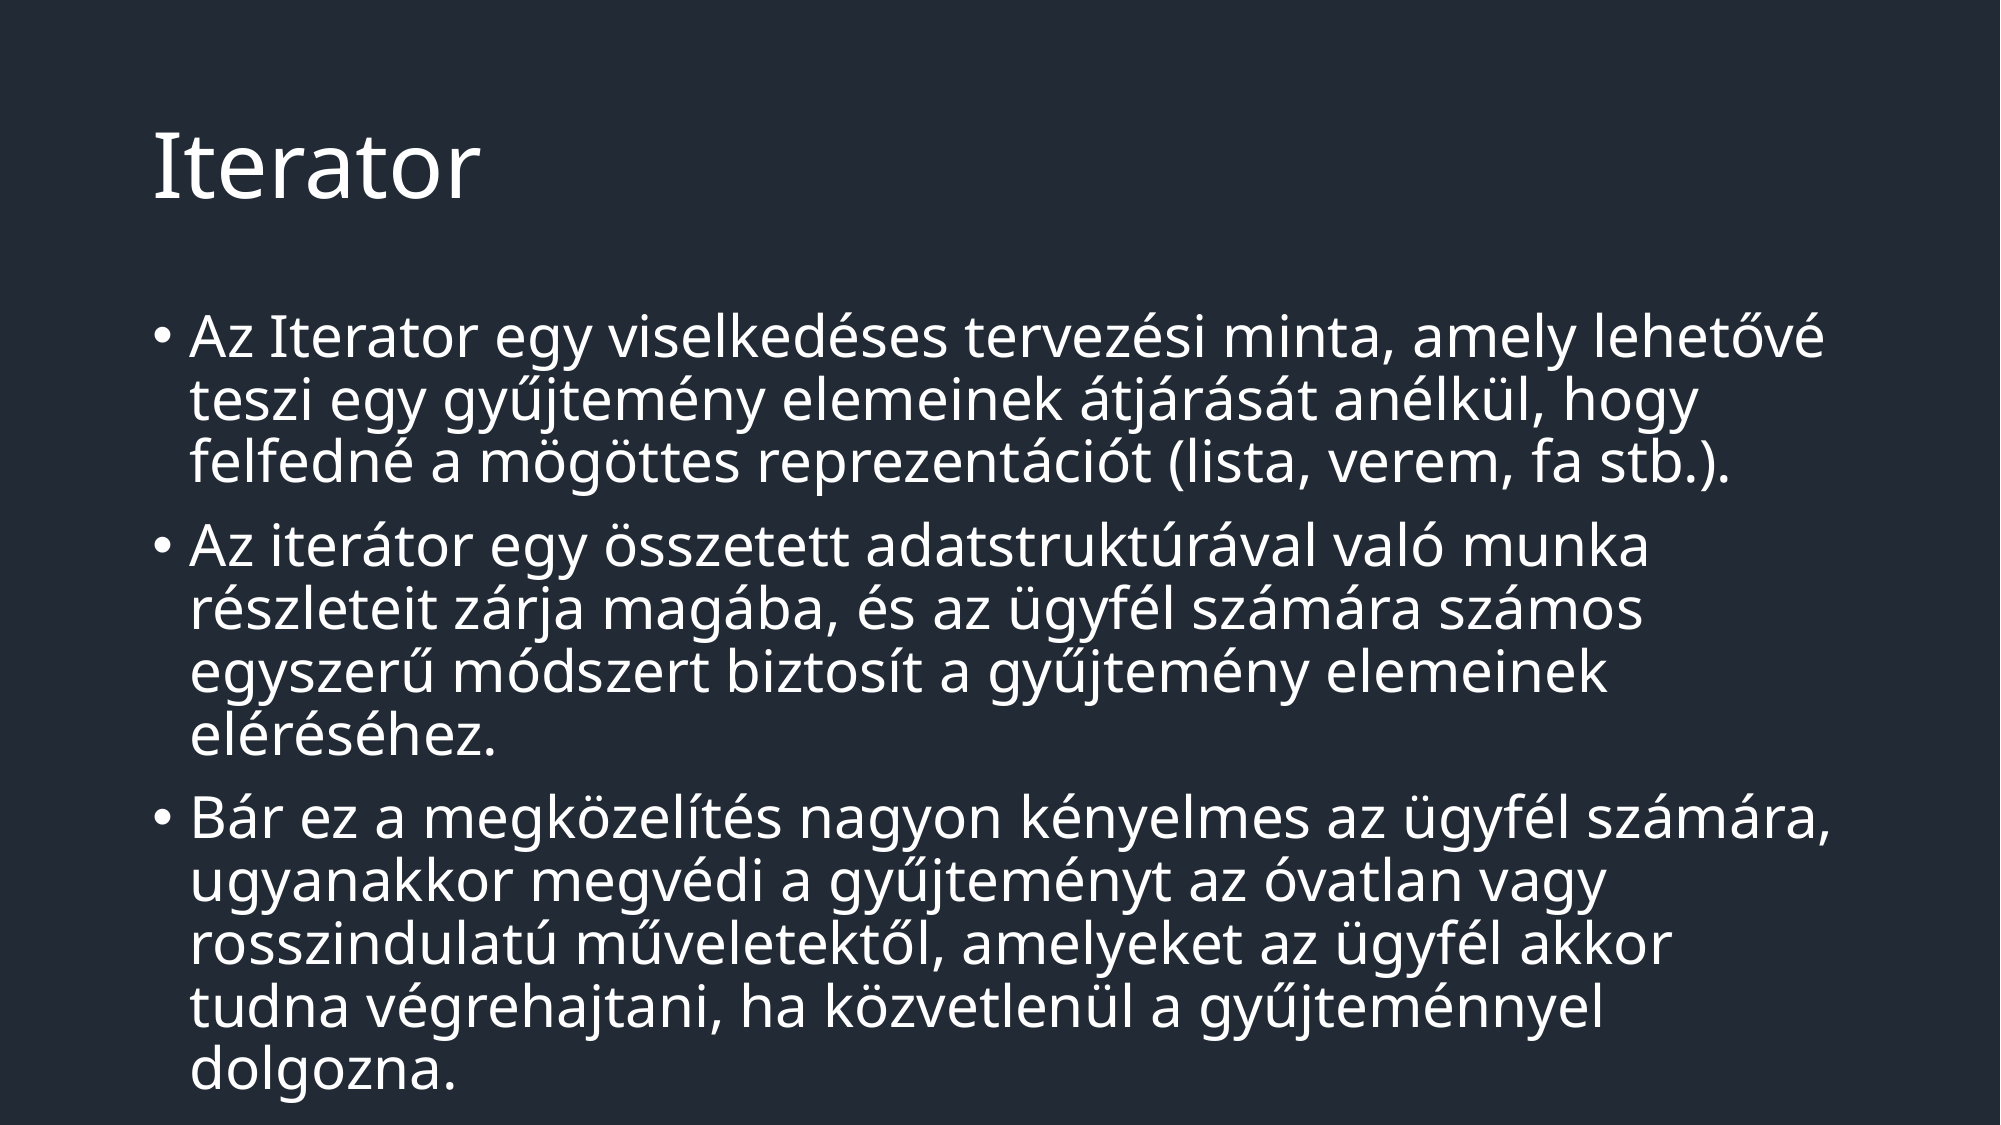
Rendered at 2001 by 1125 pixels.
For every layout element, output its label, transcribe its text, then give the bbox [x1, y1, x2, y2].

title Iterator [137, 59, 1863, 278]
list Az Iterator egy viselkedéses tervezési minta, amely lehetővé teszi egy gyűjtemény elemeinek átjárását anélkül, hogy felfedné a mögöttes reprezentációt (lista, verem, fa stb.). Az iterátor egy összetett adatstruktúrával való munka részleteit zárja magába, és az ügyfél számára számos egyszerű módszert biztosít a gyűjtemény elemeinek eléréséhez. Bár ez a megközelítés nagyon kényelmes az ügyfél számára, ugyanakkor megvédi a gyűjteményt az óvatlan vagy rosszindulatú műveletektől, amelyeket az ügyfél akkor tudna végrehajtani, ha közvetlenül a gyűjteménnyel dolgozna. [137, 299, 1863, 1125]
